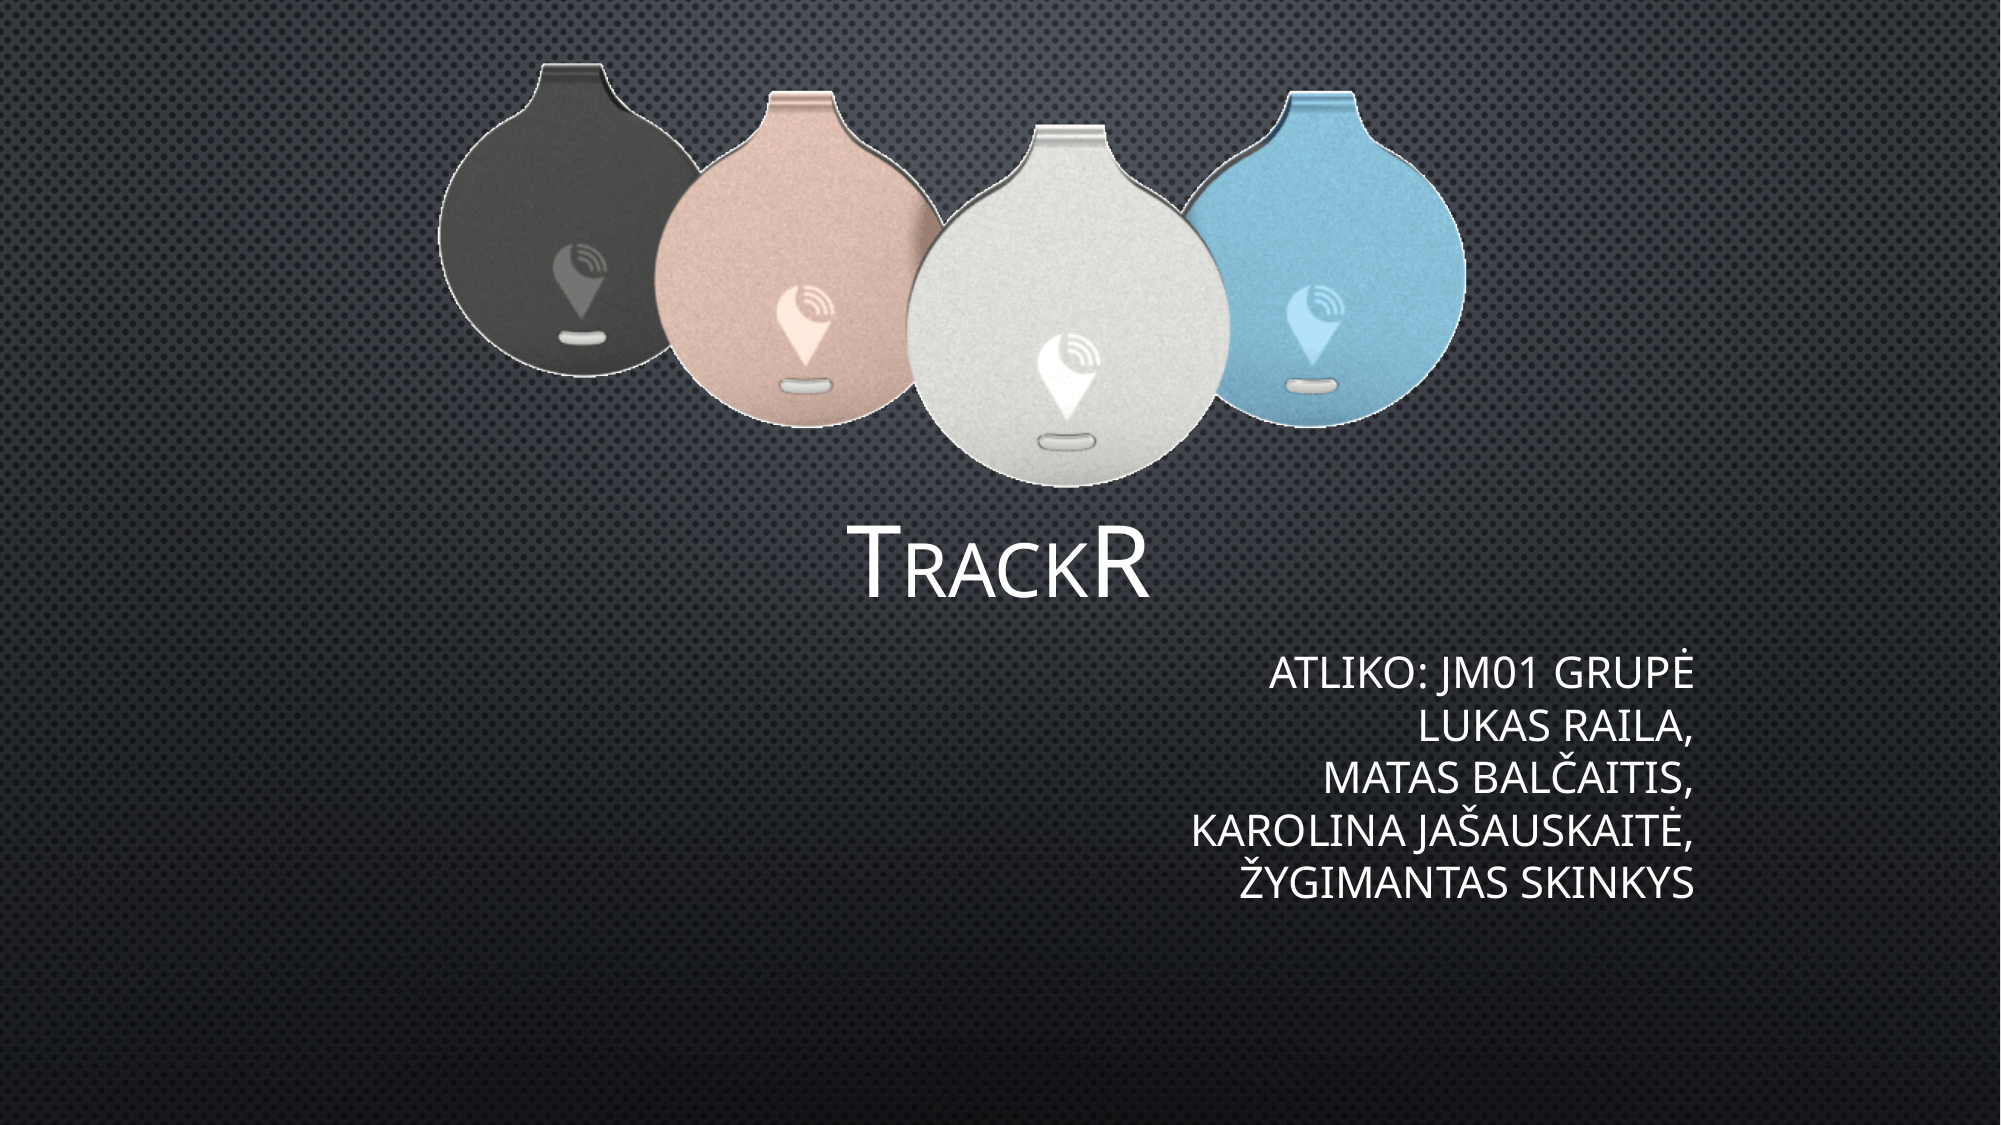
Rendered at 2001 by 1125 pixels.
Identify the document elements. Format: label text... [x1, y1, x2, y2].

picture [423, 48, 1483, 502]
title TRACKR [287, 99, 1711, 625]
subtitle ATLIKO: JM01 GRUPĖ Lukas Raila, Matas Balčaitis, Karolina Jašauskaitė, Žygimantas Skinkys [287, 637, 1711, 950]
